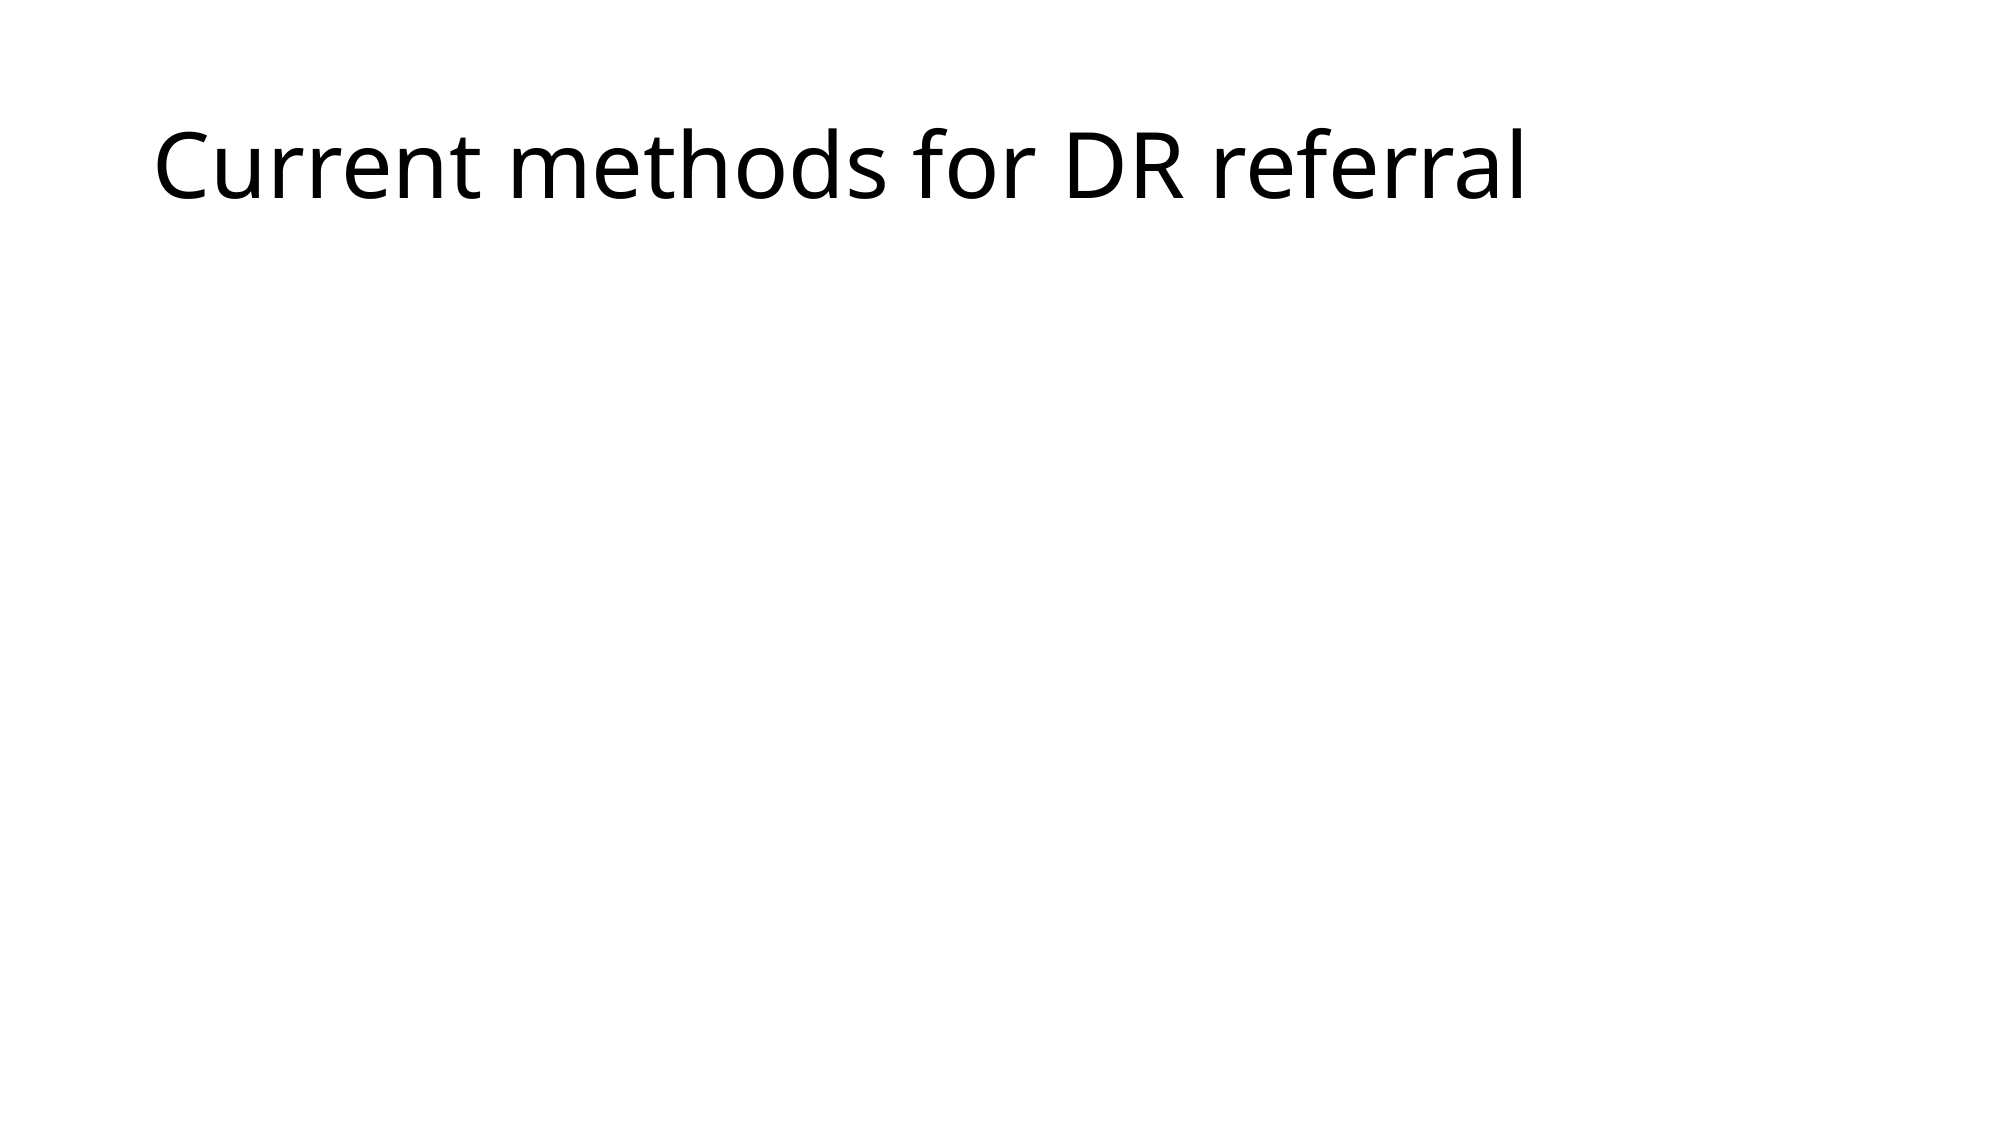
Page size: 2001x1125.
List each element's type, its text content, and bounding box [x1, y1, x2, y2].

title Current methods for DR referral [137, 59, 1863, 278]
